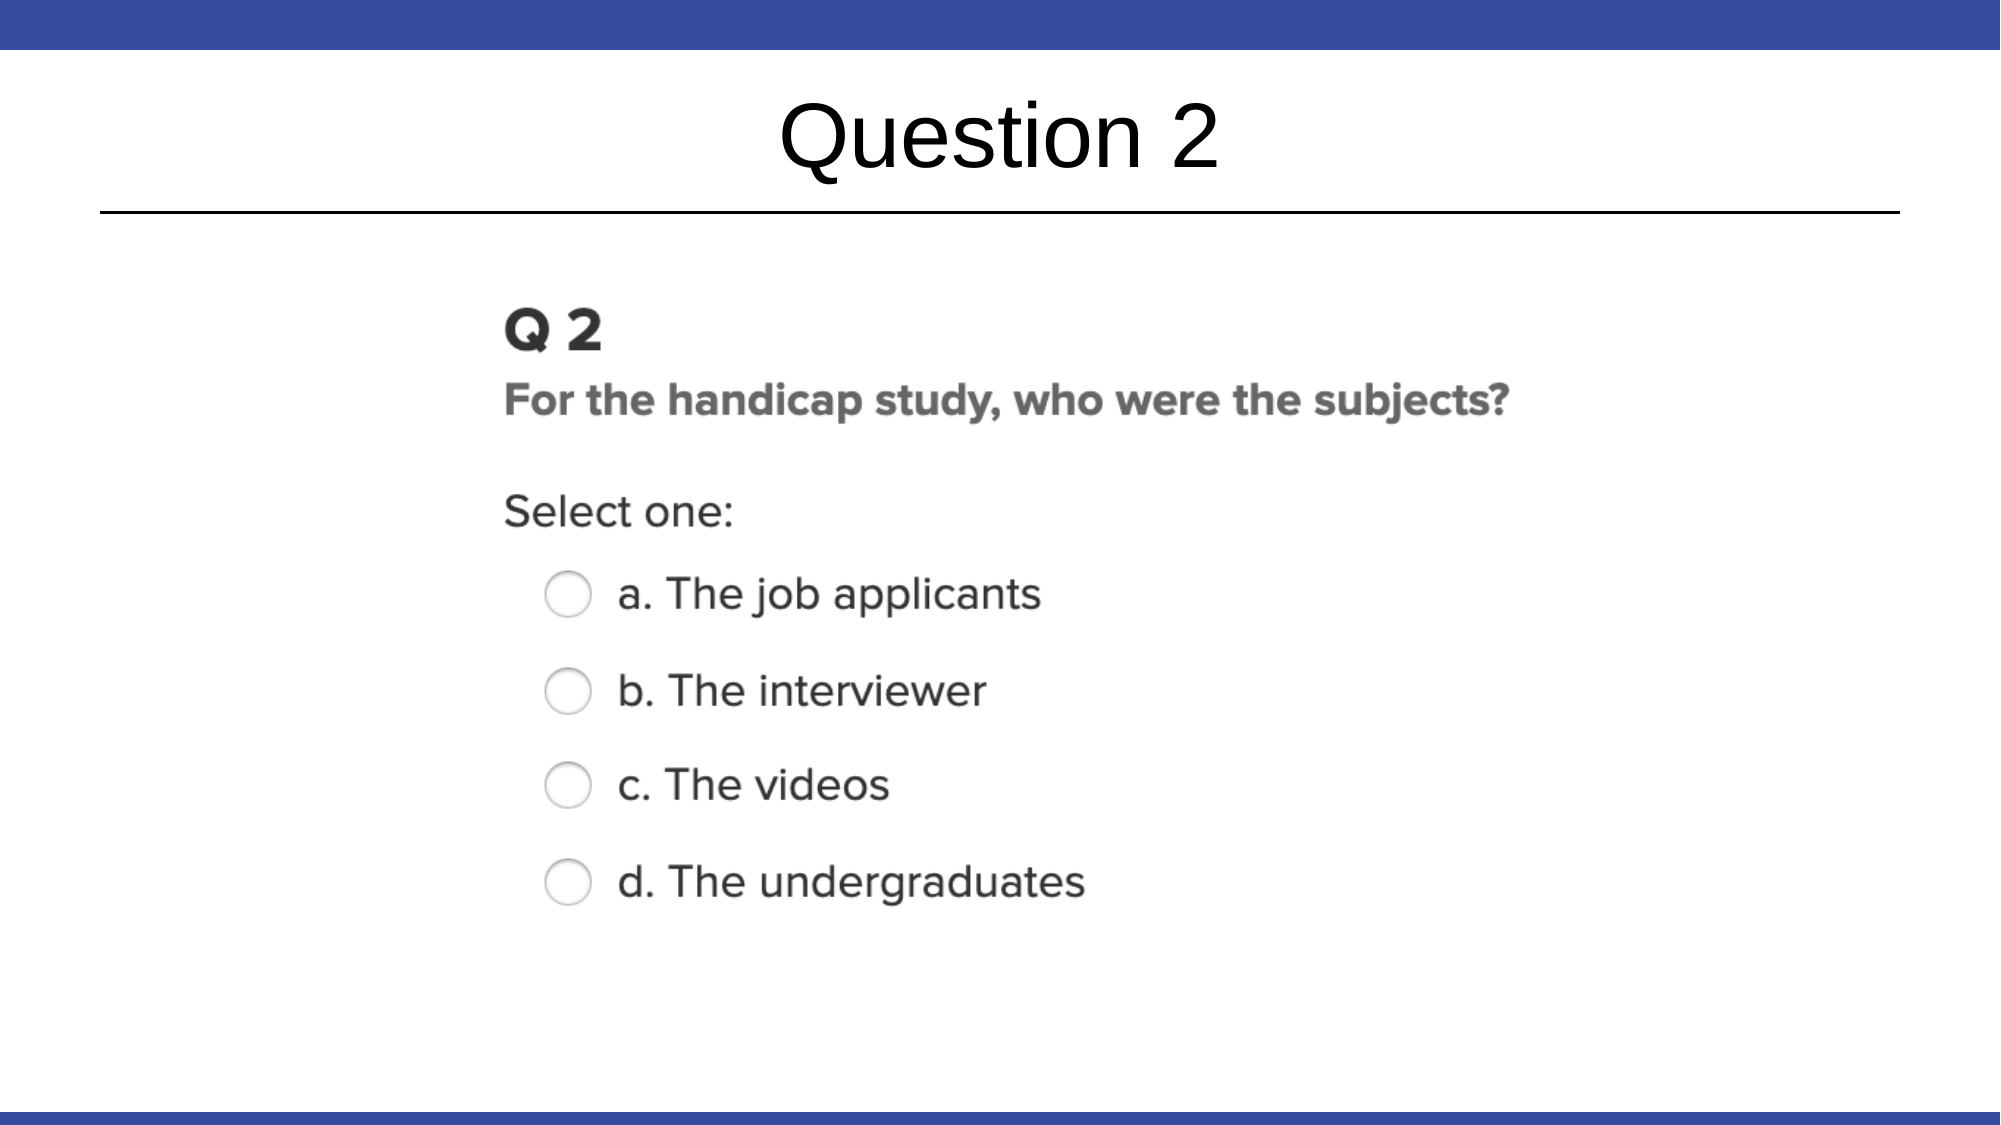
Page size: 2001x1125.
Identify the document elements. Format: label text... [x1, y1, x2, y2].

title Question 2 [99, 37, 1900, 225]
picture [448, 277, 1552, 947]
